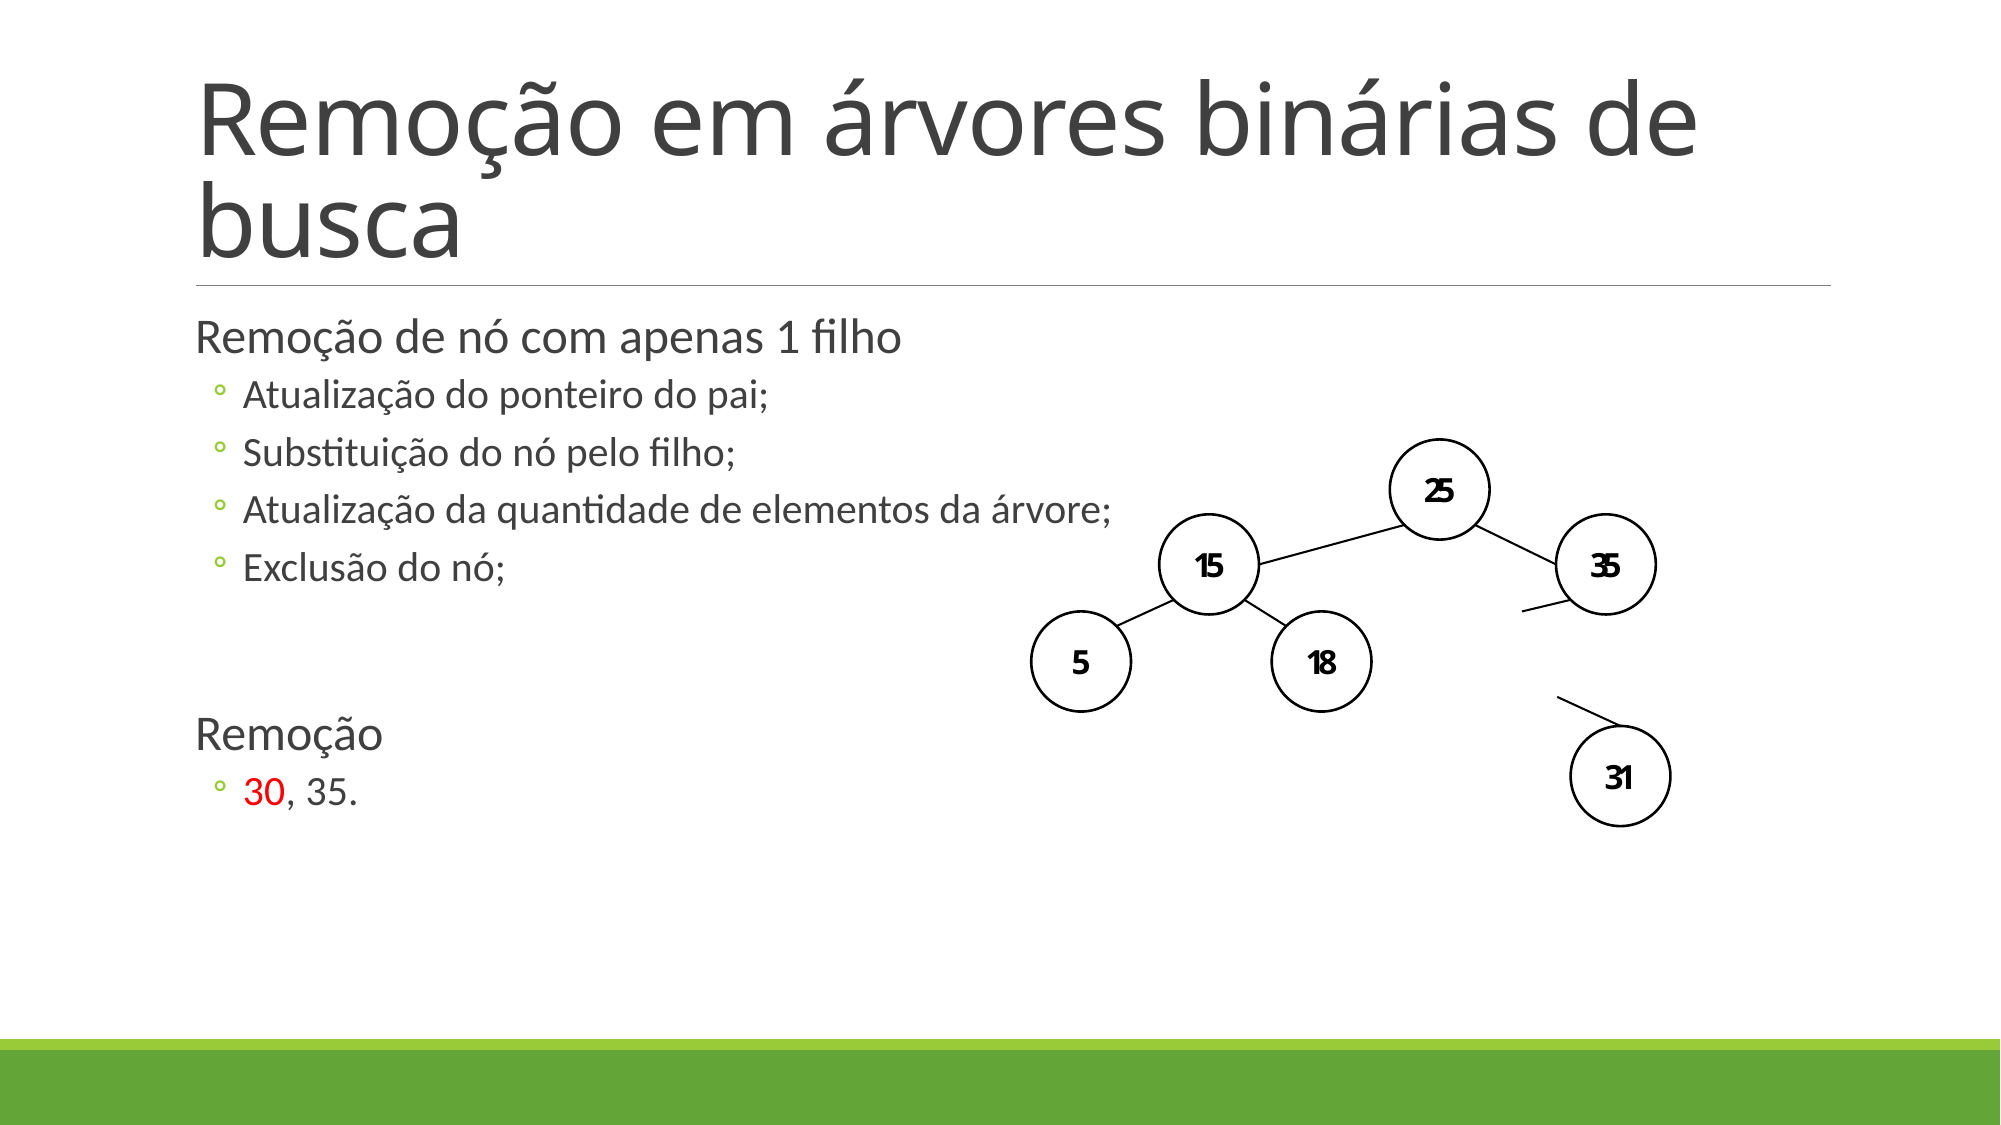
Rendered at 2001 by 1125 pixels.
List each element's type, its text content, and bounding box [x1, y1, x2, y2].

text_box 5 [1029, 610, 1133, 713]
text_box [1258, 524, 1405, 565]
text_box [1556, 696, 1622, 727]
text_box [1243, 599, 1287, 627]
text_box 15 [1157, 513, 1260, 616]
text_box 25 [1388, 438, 1491, 541]
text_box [1521, 599, 1572, 612]
title Remoção em árvores binárias de busca [180, 47, 1830, 285]
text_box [1115, 599, 1175, 627]
text_box 31 [1569, 725, 1672, 828]
text_box 35 [1555, 513, 1658, 616]
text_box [1474, 524, 1557, 565]
text_box 18 [1270, 610, 1373, 713]
list Remoção de nó com apenas 1 filho Atualização do ponteiro do pai; Substituição do nó pelo filho; Atualização da quantidade de elementos da árvore; Exclusão do nó; Remoção 30, 35. [180, 302, 1830, 963]
